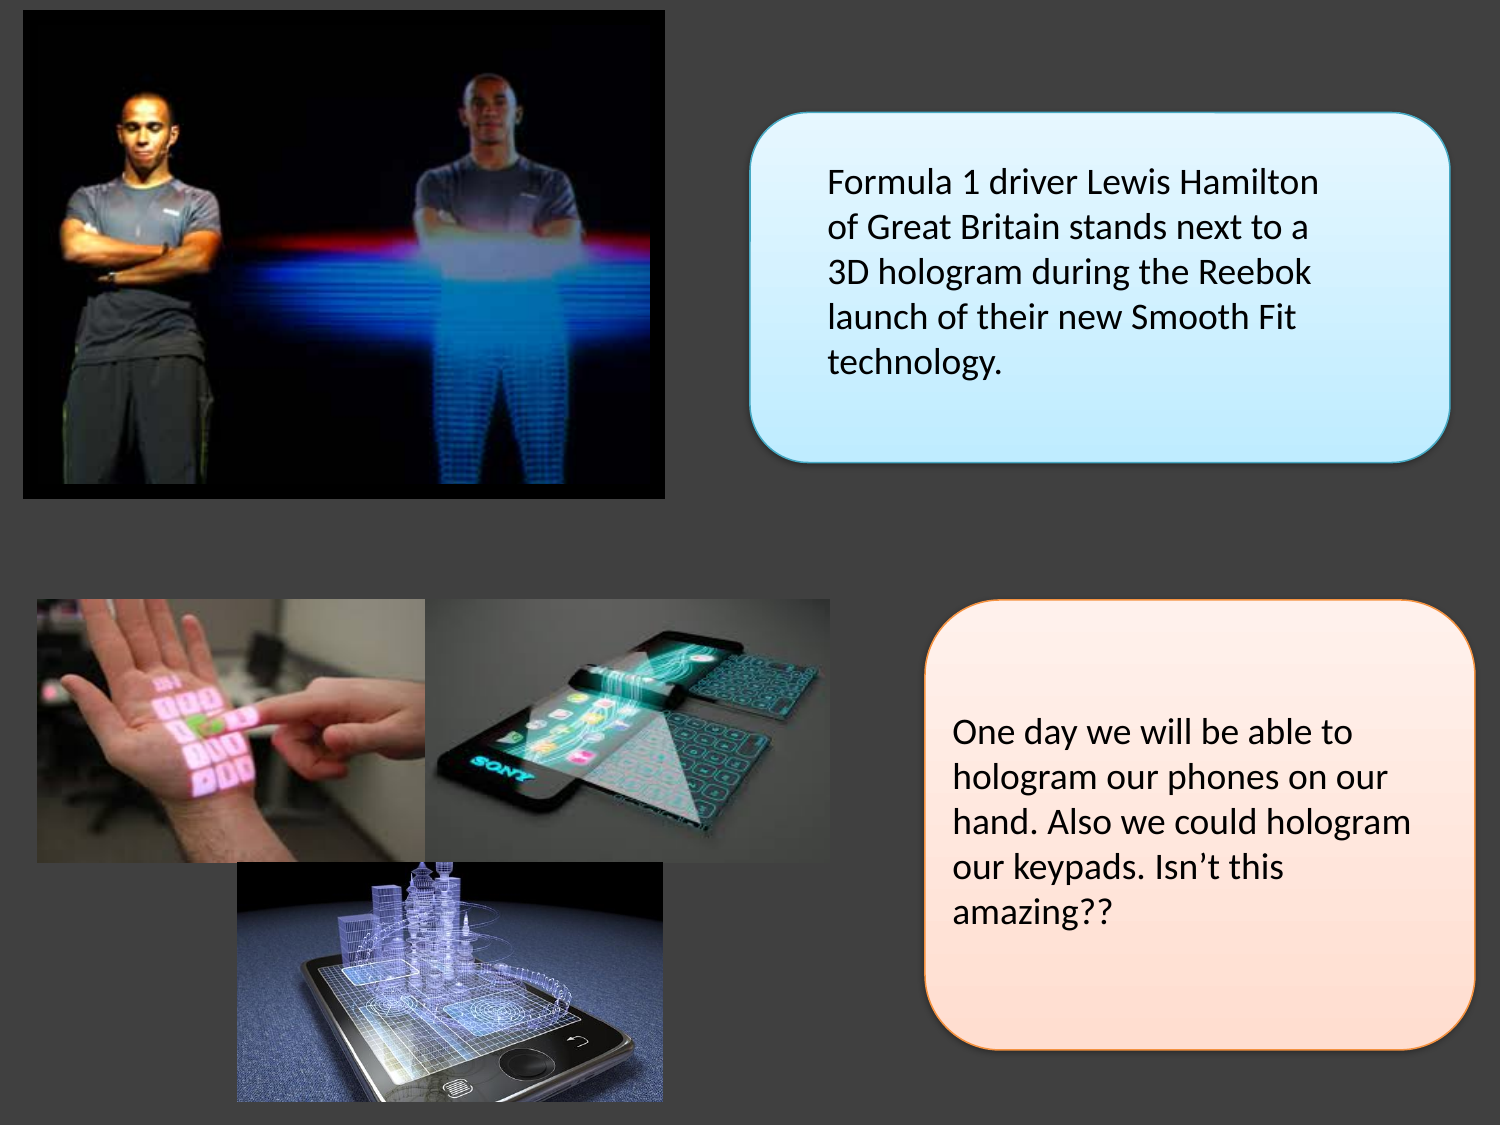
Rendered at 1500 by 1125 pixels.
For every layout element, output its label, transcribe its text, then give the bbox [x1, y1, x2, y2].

picture [37, 599, 830, 1102]
text_box [749, 111, 1451, 464]
text_box One day we will be able to hologram our phones on our hand. Also we could hologram our keypads. Isn’t this amazing?? [937, 699, 1463, 985]
picture [37, 24, 651, 485]
text_box [924, 599, 1476, 1051]
text_box Formula 1 driver Lewis Hamilton of Great Britain stands next to a 3D hologram during the Reebok launch of their new Smooth Fit technology. [812, 149, 1363, 435]
